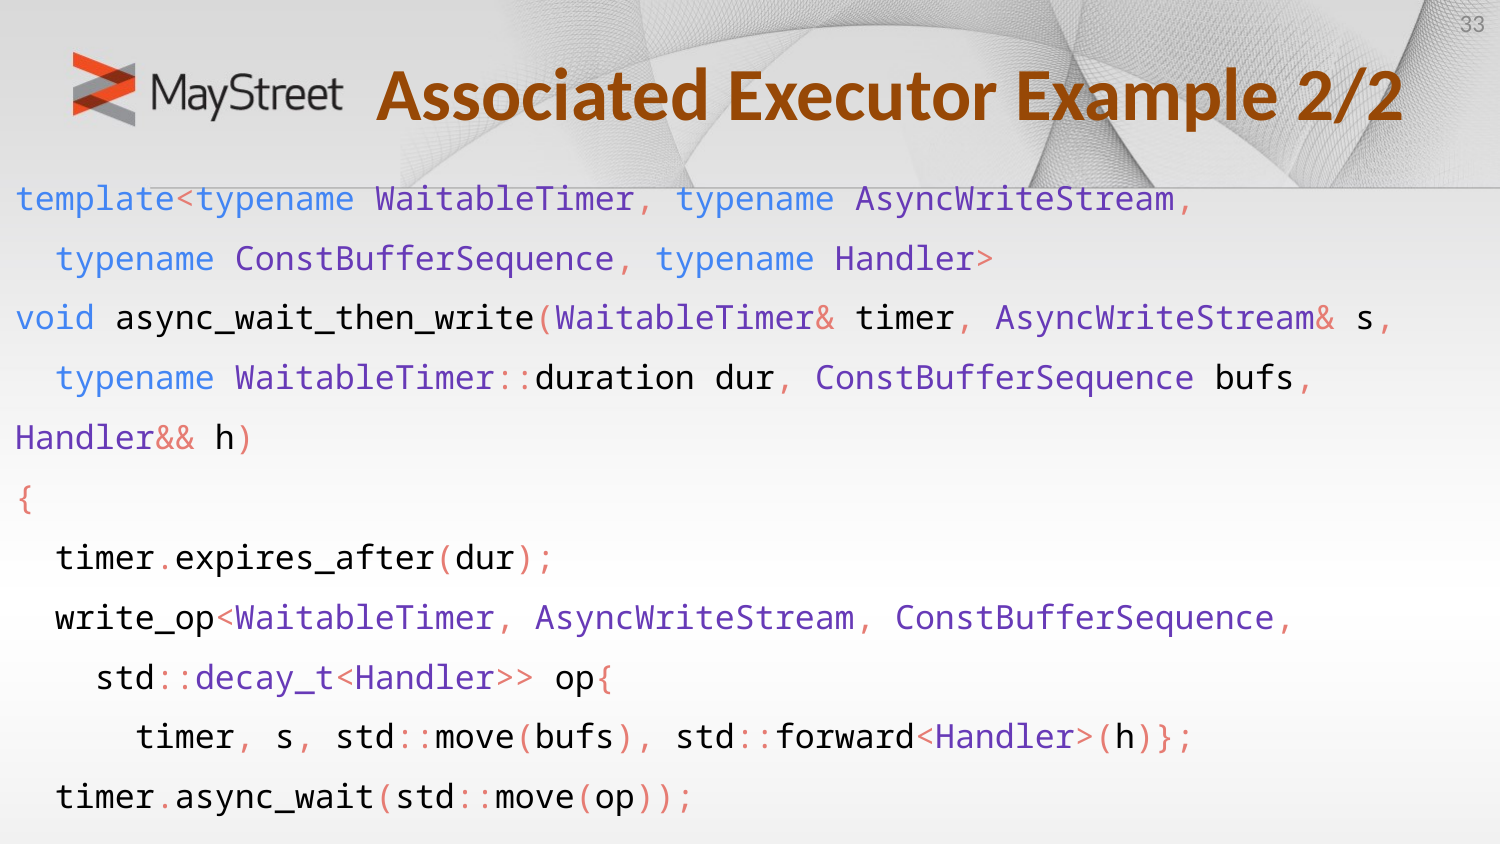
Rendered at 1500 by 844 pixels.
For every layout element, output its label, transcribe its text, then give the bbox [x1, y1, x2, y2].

slide_number 33 [1149, 0, 1500, 45]
title Associated Executor Example 2/2 [70, 54, 1421, 127]
list template<typename WaitableTimer, typename AsyncWriteStream, typename ConstBufferSequence, typename Handler> void async_wait_then_write(WaitableTimer& timer, AsyncWriteStream& s, typename WaitableTimer::duration dur, ConstBufferSequence bufs, Handler&& h) { timer.expires_after(dur); write_op<WaitableTimer, AsyncWriteStream, ConstBufferSequence, std::decay_t<Handler>> op{ timer, s, std::move(bufs), std::forward<Handler>(h)}; timer.async_wait(std::move(op)); } [0, 188, 1500, 844]
picture [0, 0, 1500, 188]
